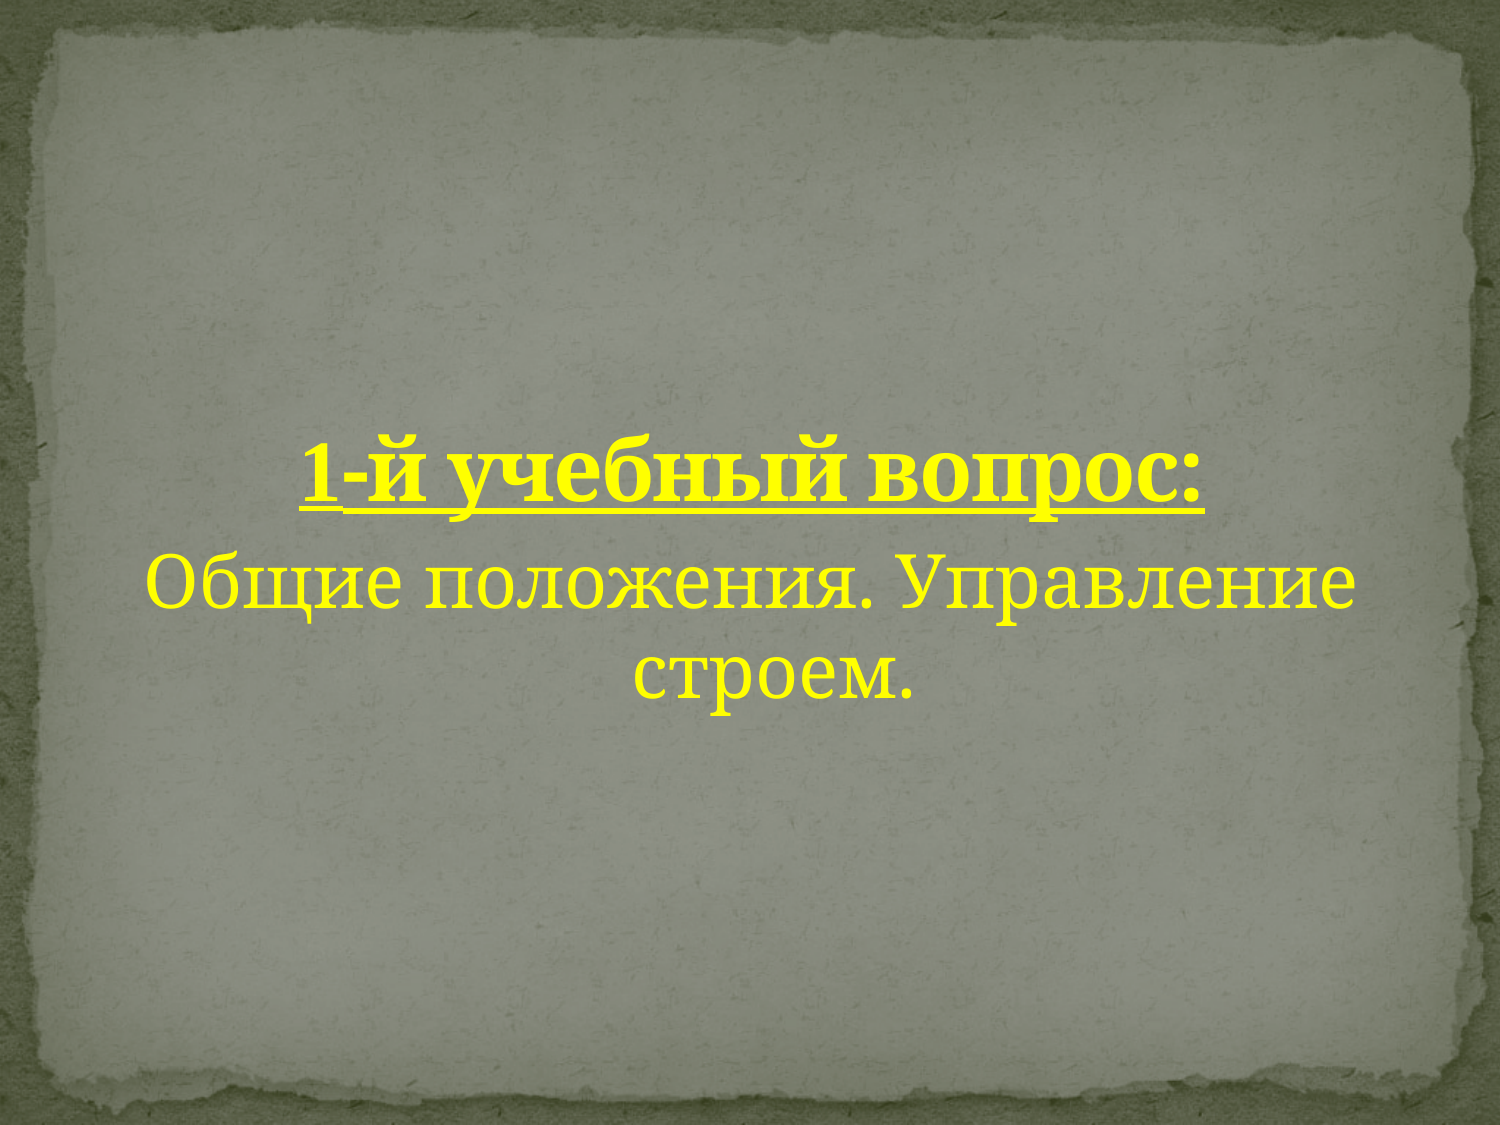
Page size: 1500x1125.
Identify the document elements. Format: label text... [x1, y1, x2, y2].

title 1-й учебный вопрос: [76, 326, 1427, 527]
list Общие положения. Управление строем. [76, 527, 1427, 1040]
